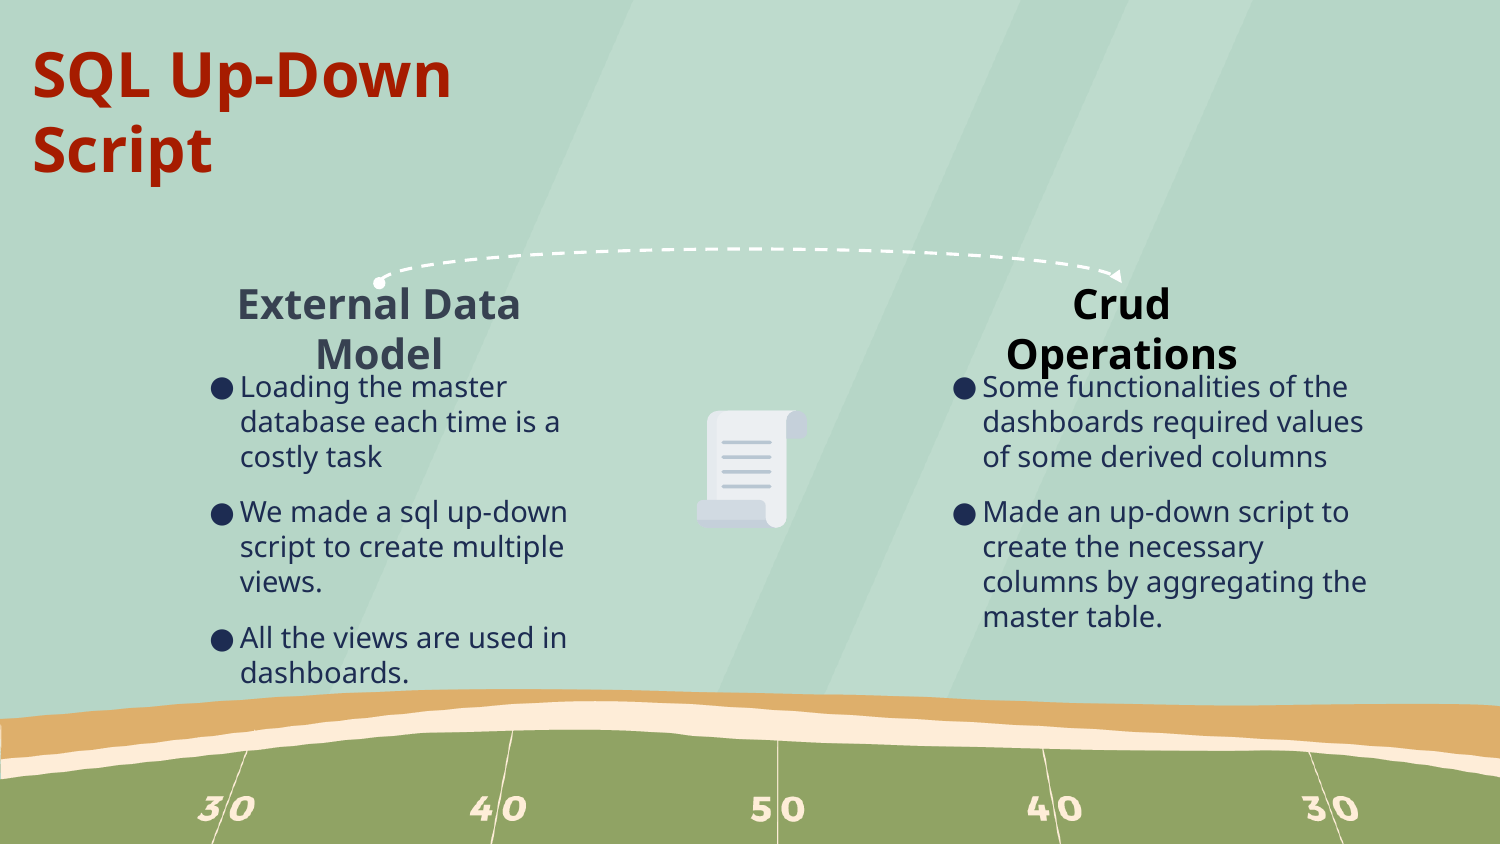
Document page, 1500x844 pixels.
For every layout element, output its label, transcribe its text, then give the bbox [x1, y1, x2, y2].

picture [0, 0, 1500, 844]
title External Data Model [204, 283, 555, 352]
subtitle Some functionalities of the dashboards required values of some derived columns Made an up-down script to create the necessary columns by aggregating the master table. [892, 352, 1394, 670]
subtitle Loading the master database each time is a costly task We made a sql up-down script to create multiple views. All the views are used in dashboards. [149, 352, 639, 670]
title SQL Up-Down Script [17, 20, 540, 138]
title Crud Operations [959, 283, 1284, 352]
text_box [696, 410, 808, 528]
